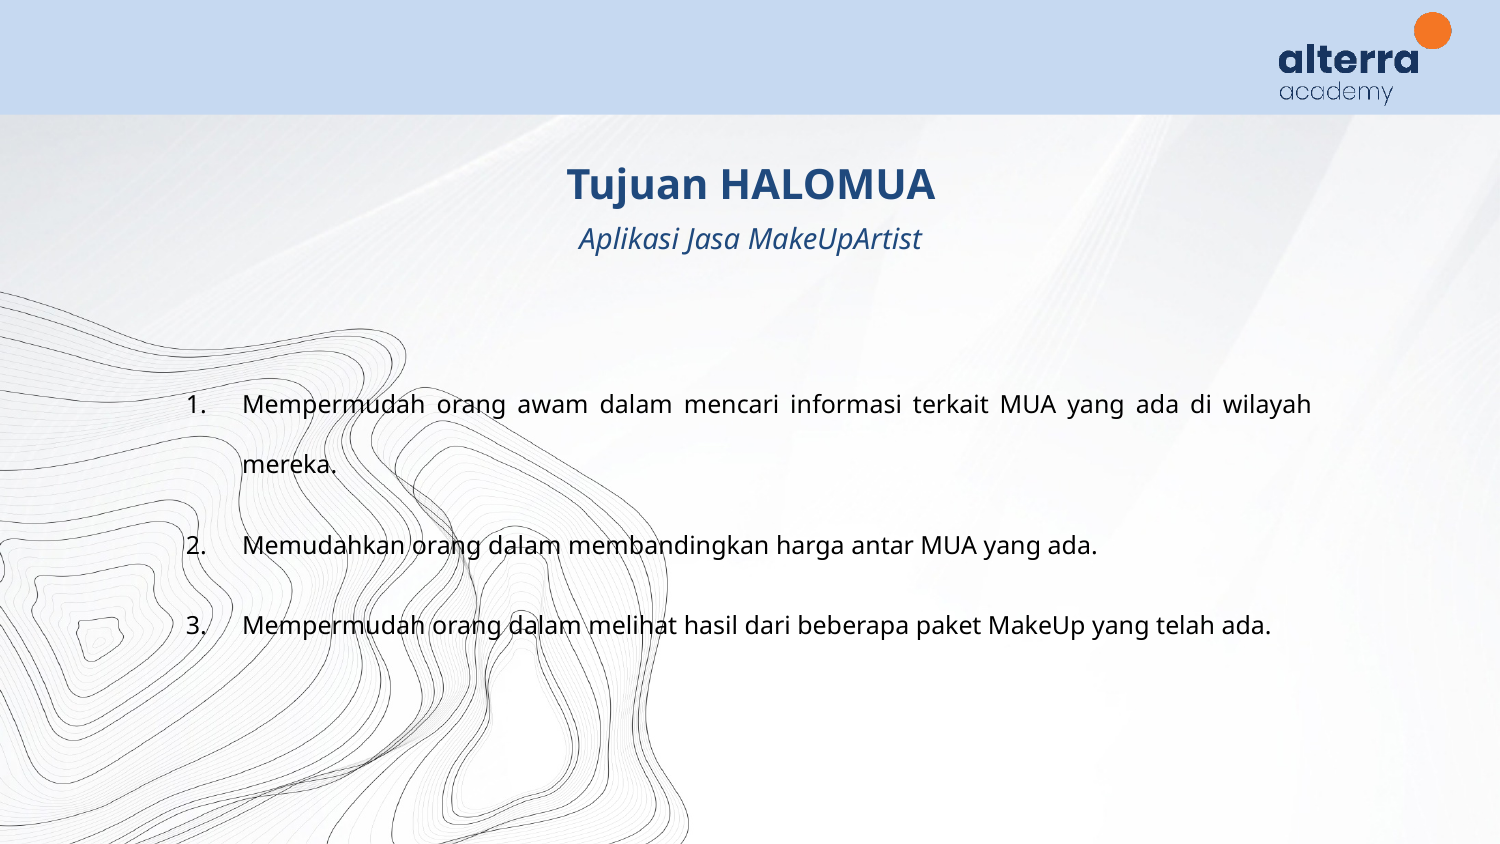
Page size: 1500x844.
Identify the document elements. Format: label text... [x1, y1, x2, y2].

text_box Tujuan HALOMUA Aplikasi Jasa MakeUpArtist [307, 150, 1194, 263]
text_box Mempermudah orang awam dalam mencari informasi terkait MUA yang ada di wilayah mereka. Memudahkan orang dalam membandingkan harga antar MUA yang ada. Mempermudah orang dalam melihat hasil dari beberapa paket MakeUp yang telah ada. [171, 351, 1329, 648]
picture [0, 2, 1500, 844]
